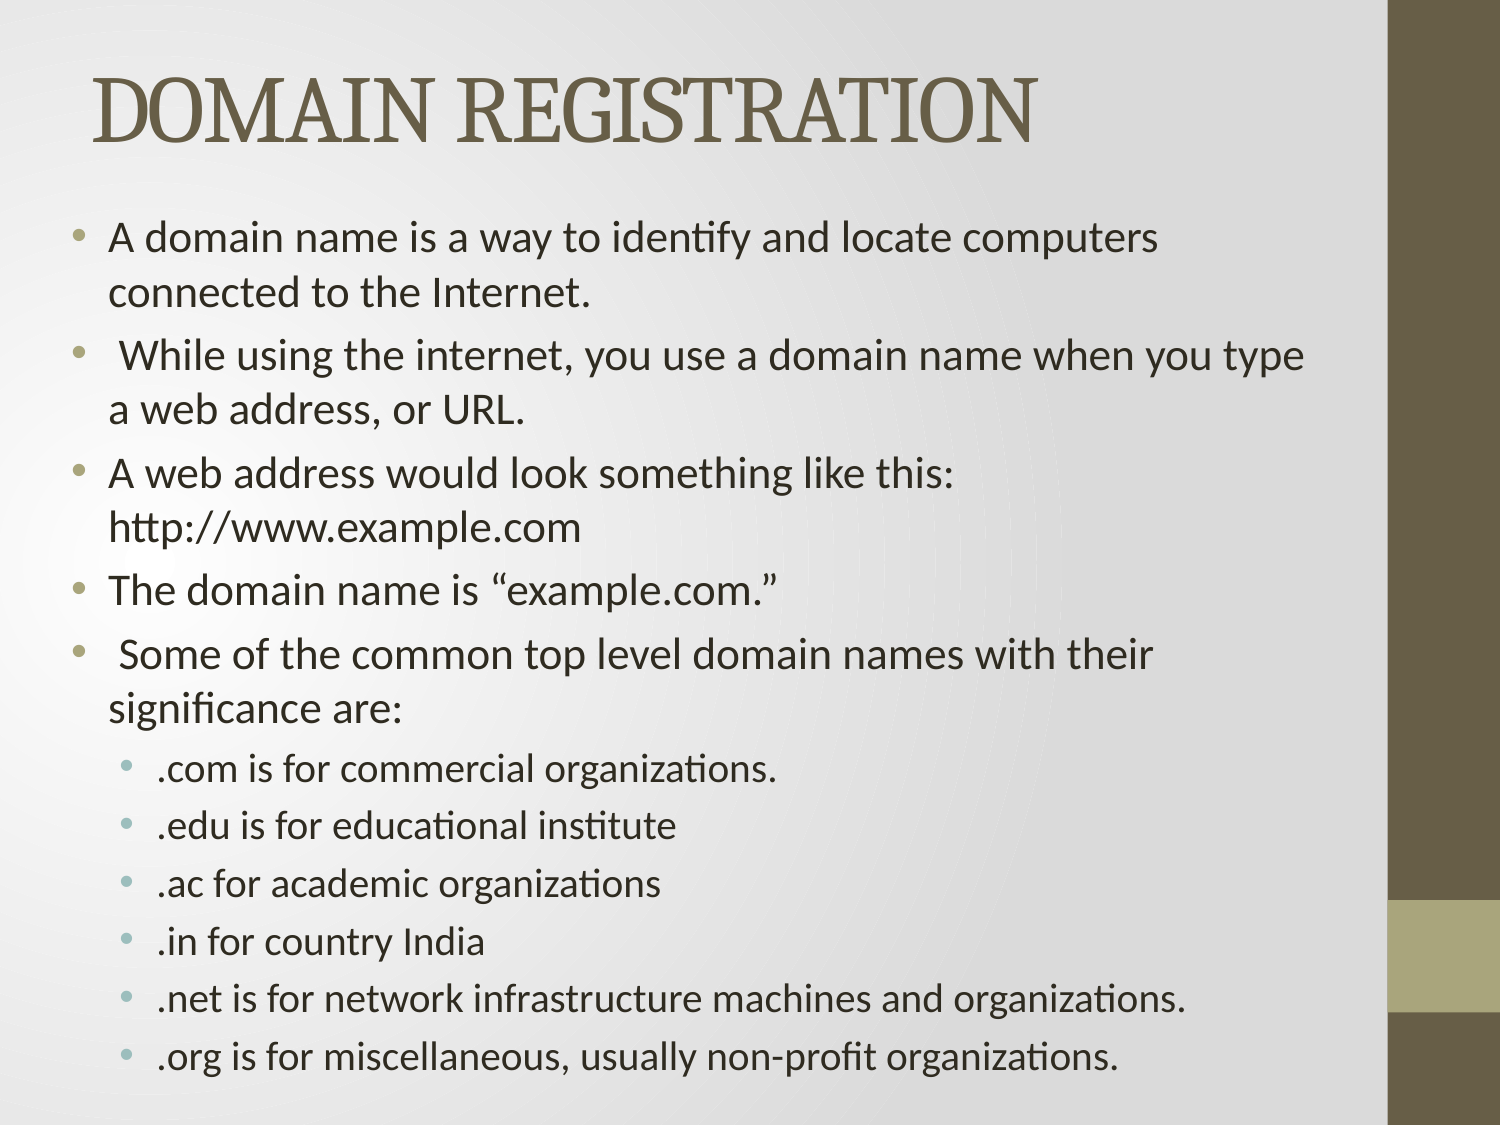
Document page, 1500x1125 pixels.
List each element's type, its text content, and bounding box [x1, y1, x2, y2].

title DOMAIN REGISTRATION [75, 45, 1325, 163]
list A domain name is a way to identify and locate computers connected to the Internet. While using the internet, you use a domain name when you type a web address, or URL. A web address would look something like this: http://www.example.com The domain name is “example.com.” Some of the common top level domain names with their significance are: .com is for commercial organizations. .edu is for educational institute .ac for academic organizations .in for country India .net is for network infrastructure machines and organizations. .org is for miscellaneous, usually non-profit organizations. [37, 200, 1350, 1088]
